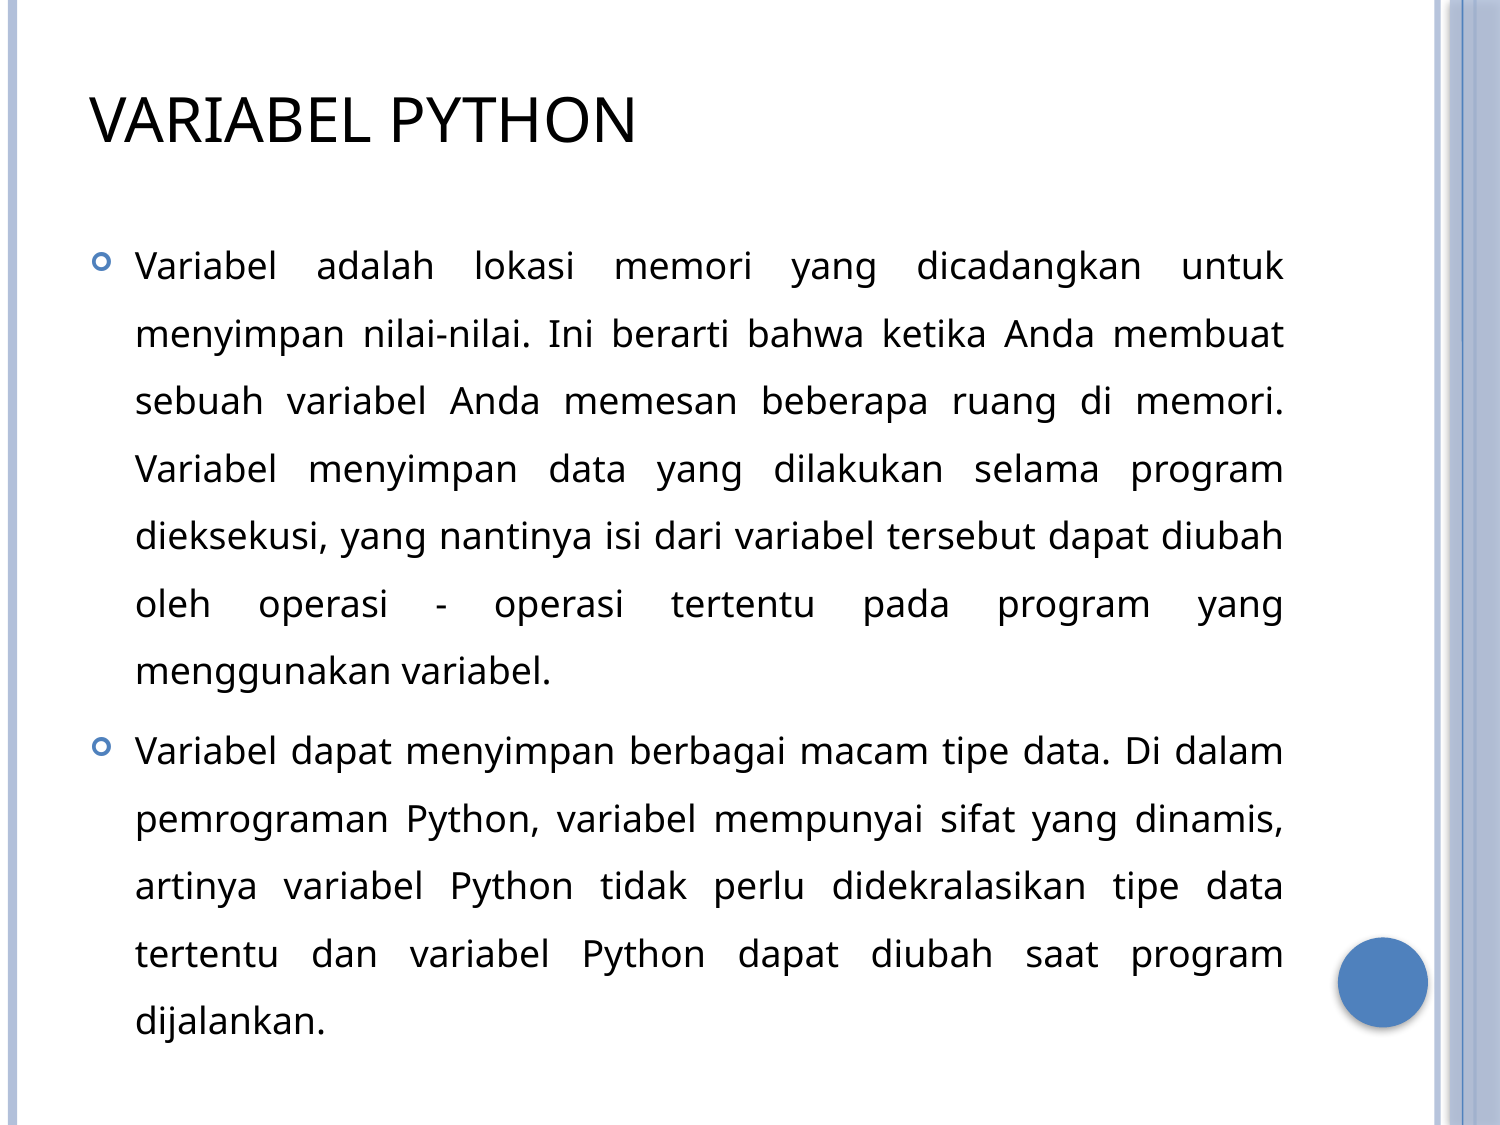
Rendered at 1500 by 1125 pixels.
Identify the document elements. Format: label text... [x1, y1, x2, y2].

title variabel python [75, 45, 1300, 163]
list Variabel adalah lokasi memori yang dicadangkan untuk menyimpan nilai-nilai. Ini berarti bahwa ketika Anda membuat sebuah variabel Anda memesan beberapa ruang di memori. Variabel menyimpan data yang dilakukan selama program dieksekusi, yang nantinya isi dari variabel tersebut dapat diubah oleh operasi - operasi tertentu pada program yang menggunakan variabel. Variabel dapat menyimpan berbagai macam tipe data. Di dalam pemrograman Python, variabel mempunyai sifat yang dinamis, artinya variabel Python tidak perlu didekralasikan tipe data tertentu dan variabel Python dapat diubah saat program dijalankan. [75, 212, 1300, 1062]
